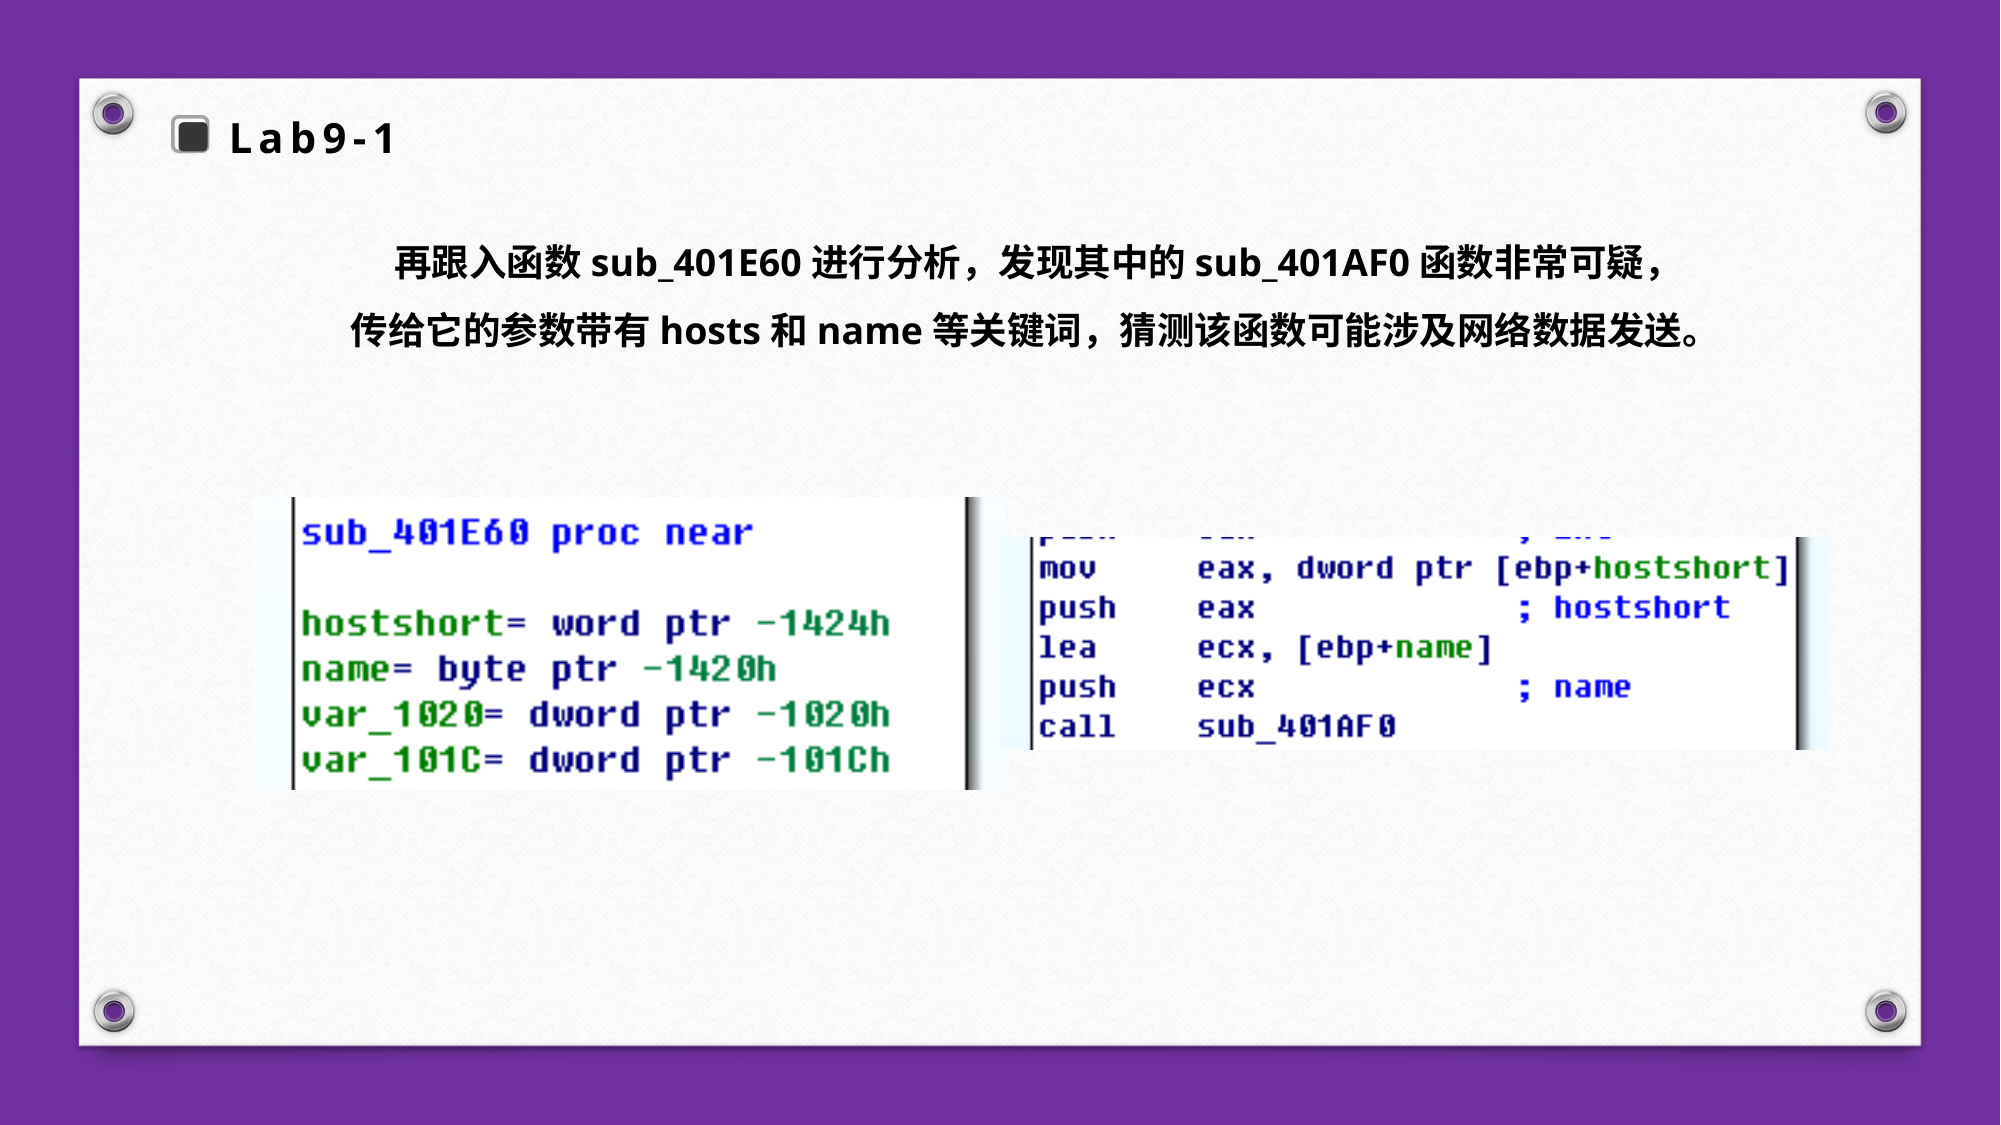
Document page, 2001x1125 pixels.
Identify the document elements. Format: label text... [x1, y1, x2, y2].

text_box 再跟入函数sub_401E60进行分析，发现其中的sub_401AF0函数非常可疑，传给它的参数带有hosts和name等关键词，猜测该函数可能涉及网络数据发送。 [213, 209, 1712, 360]
picture [0, 0, 2000, 1125]
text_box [172, 103, 612, 170]
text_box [172, 116, 208, 152]
